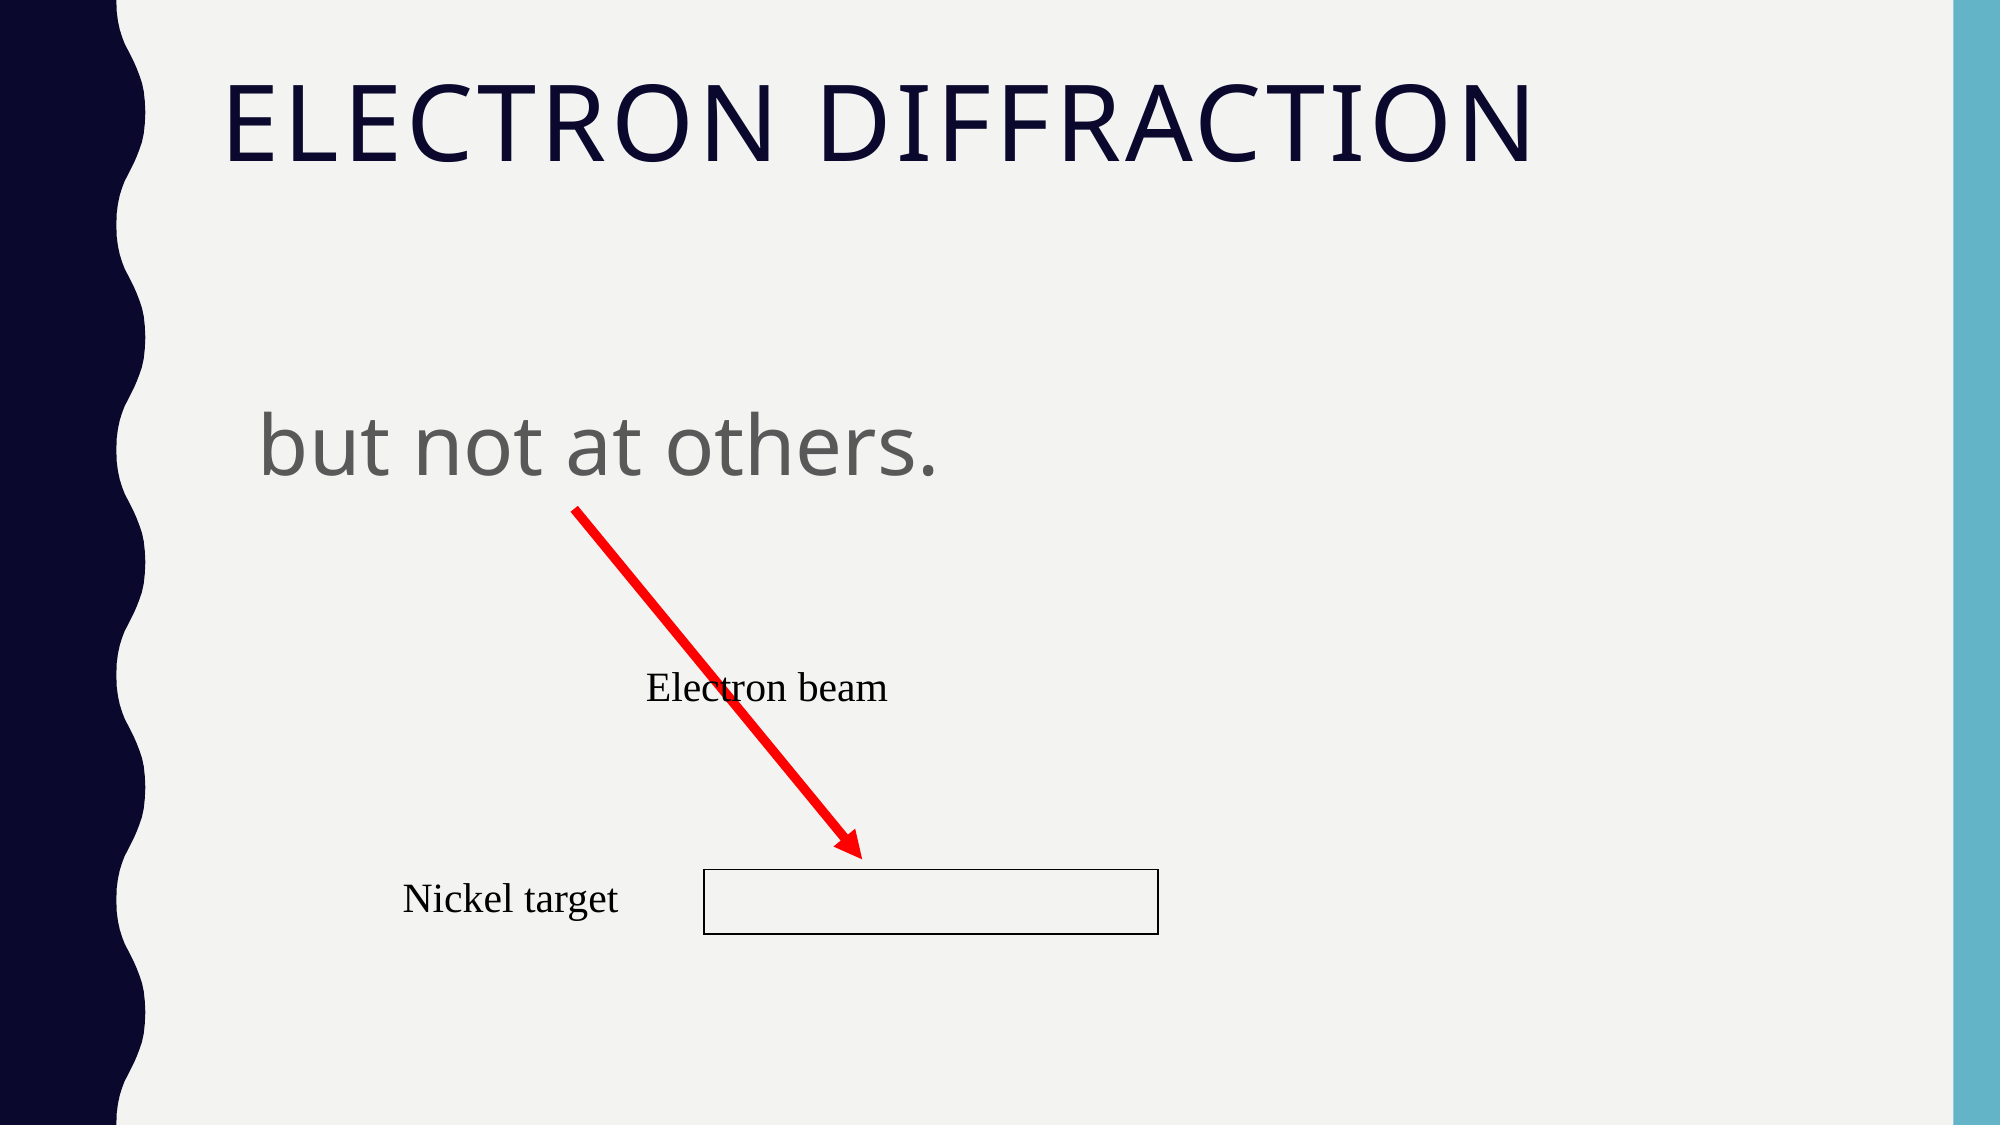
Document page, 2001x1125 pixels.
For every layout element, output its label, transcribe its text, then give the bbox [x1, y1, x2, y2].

title Electron Diffraction [205, 62, 1875, 308]
text_box Nickel target [387, 863, 688, 929]
list but not at others. [205, 375, 1875, 965]
text_box Electron beam [631, 652, 1000, 718]
text_box [745, 718, 863, 860]
text_box [704, 869, 1158, 935]
